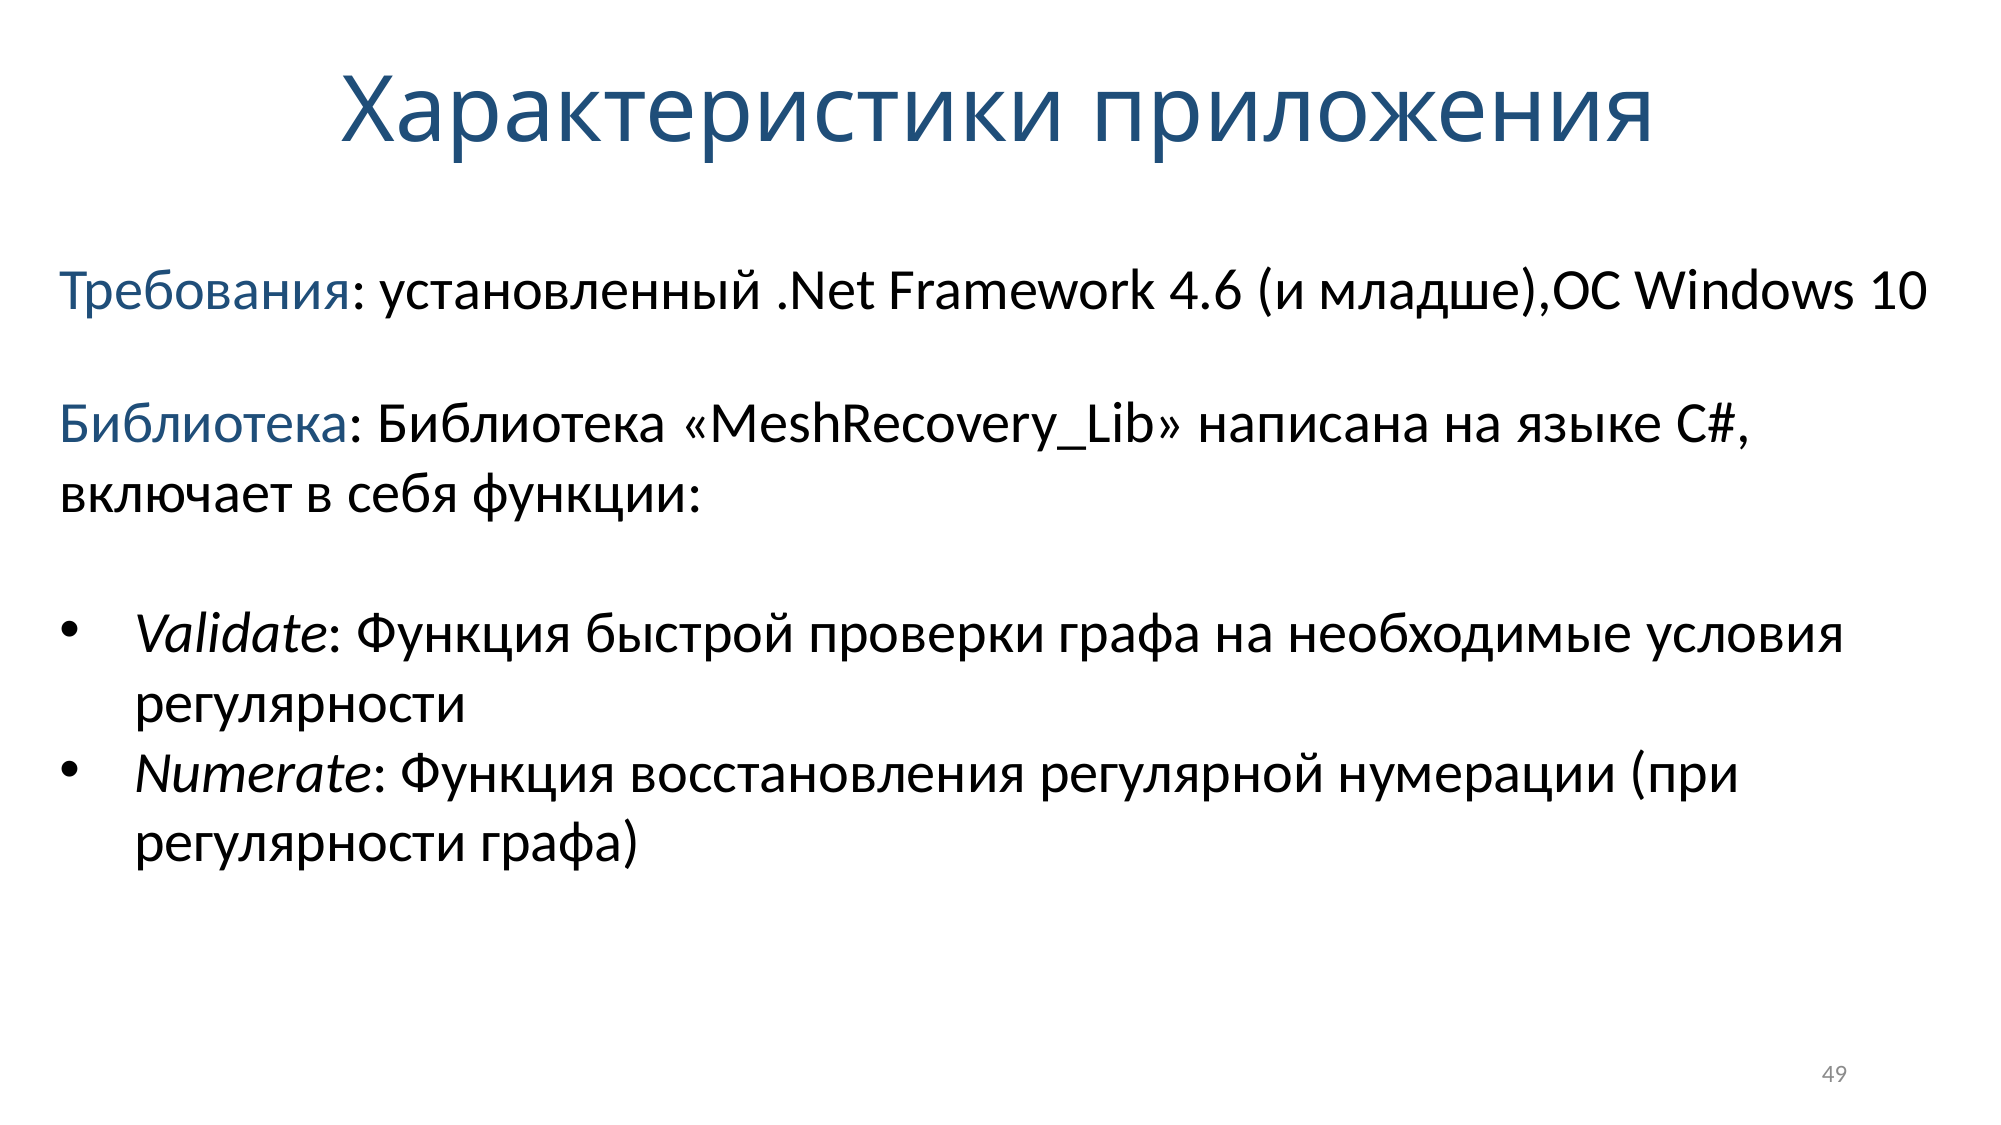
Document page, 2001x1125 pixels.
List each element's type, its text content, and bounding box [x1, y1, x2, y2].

slide_number 49 [1412, 1042, 1863, 1103]
text_box Требования: установленный .Net Framework 4.6 (и младше),ОС Windows 10 ­ [44, 244, 2000, 329]
text_box Характеристики приложения [0, 25, 2000, 198]
text_box Библиотека: Библиотека «MeshRecovery_Lib» написана на языке C#, включает в себя функции: Validate: Функция быстрой проверки графа на необходимые условия регулярности Numerate: Функция восстановления регулярной нумерации (при регулярности графа) [44, 376, 2000, 951]
